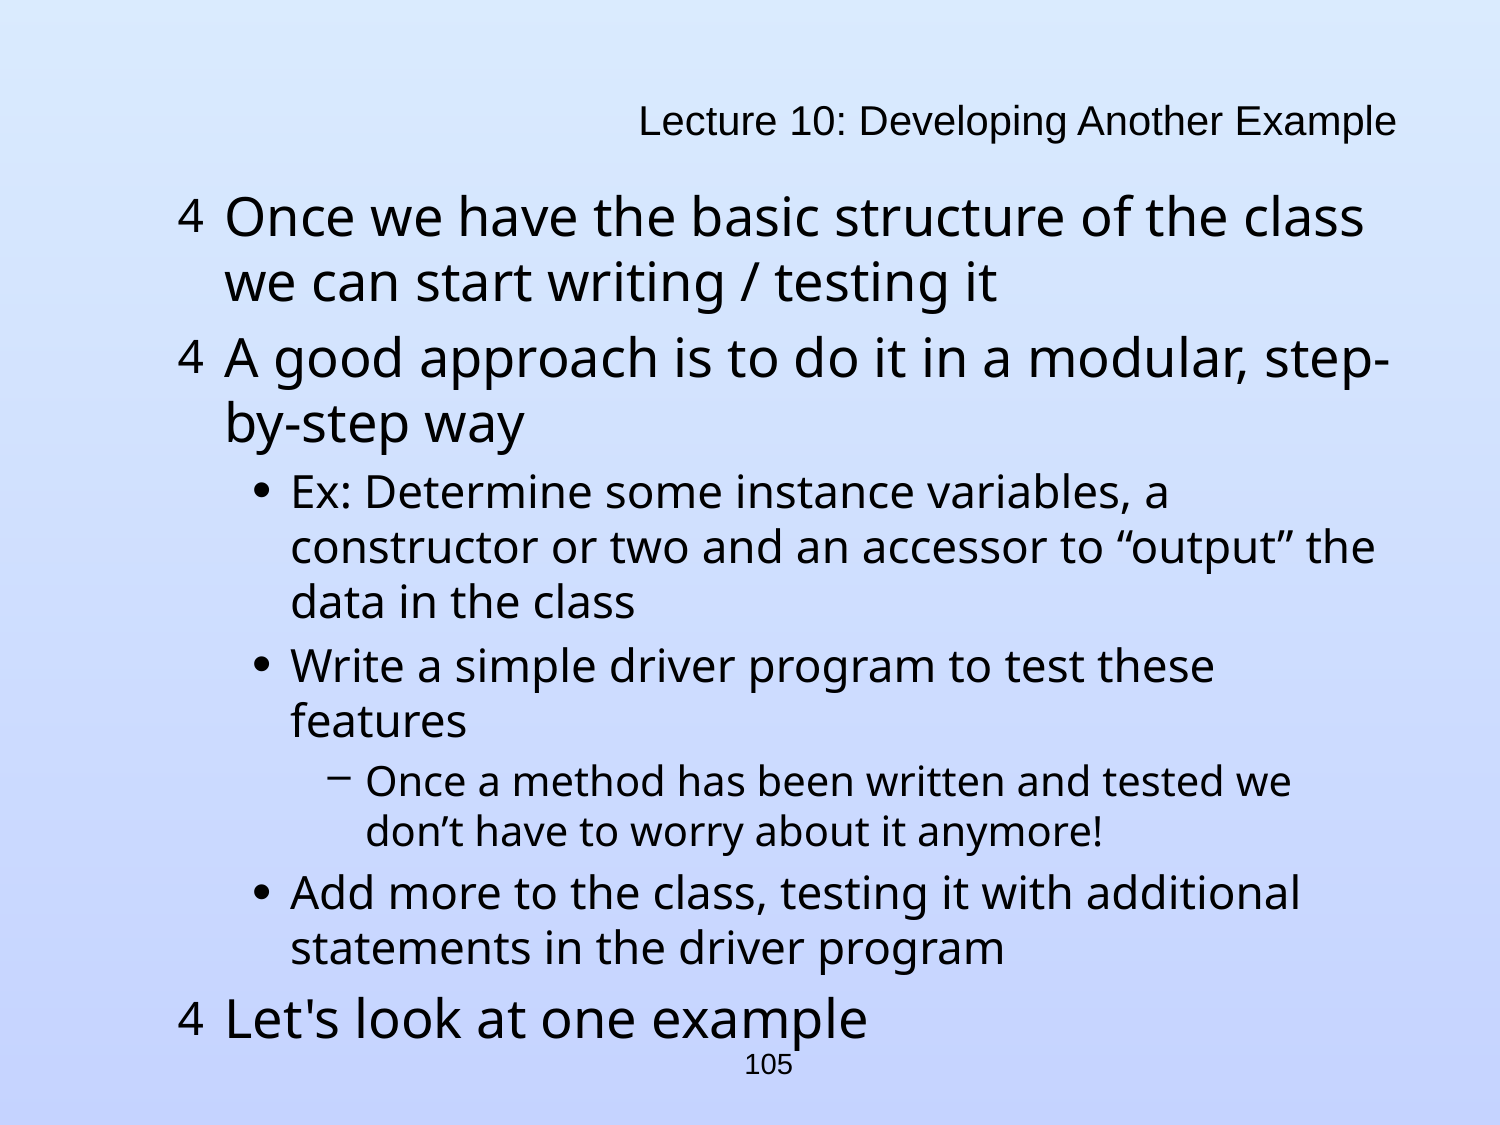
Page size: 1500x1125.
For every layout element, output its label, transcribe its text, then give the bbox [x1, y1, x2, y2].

title Lecture 10: Developing Another Example [87, 99, 1413, 150]
list Once we have the basic structure of the class we can start writing / testing it A good approach is to do it in a modular, step-by-step way Ex: Determine some instance variables, a constructor or two and an accessor to “output” the data in the class Write a simple driver program to test these features Once a method has been written and tested we don’t have to worry about it anymore! Add more to the class, testing it with additional statements in the driver program Let's look at one example [87, 174, 1413, 1025]
slide_number 105 [612, 1025, 926, 1101]
